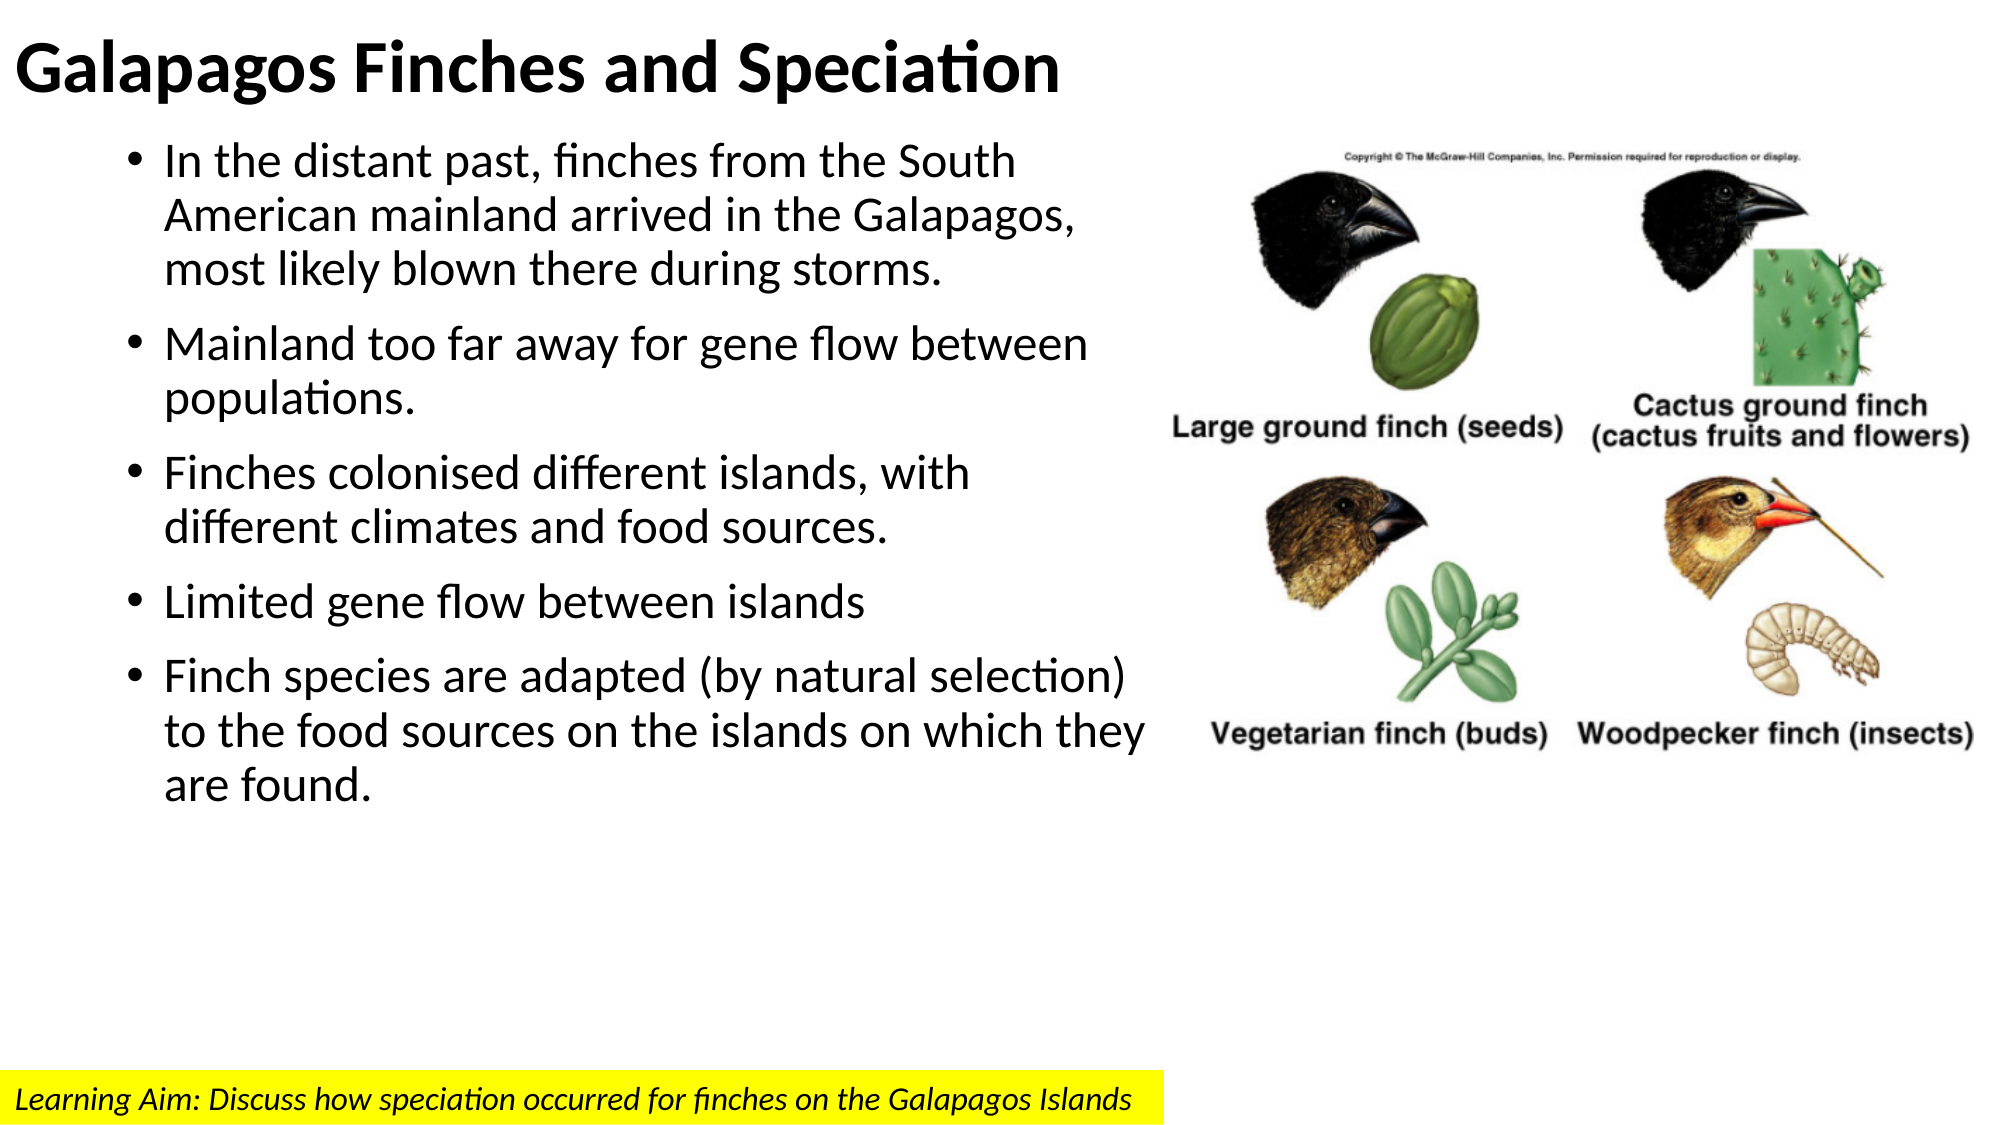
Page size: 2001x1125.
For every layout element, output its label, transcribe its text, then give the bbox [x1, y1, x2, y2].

title Galapagos Finches and Speciation [0, 9, 1725, 128]
picture [1172, 150, 1974, 757]
list In the distant past, finches from the South American mainland arrived in the Galapagos, most likely blown there during storms. Mainland too far away for gene flow between populations. Finches colonised different islands, with different climates and food sources. Limited gene flow between islands Finch species are adapted (by natural selection) to the food sources on the islands on which they are found. [111, 127, 1173, 1005]
text_box Learning Aim: Discuss how speciation occurred for finches on the Galapagos Islands [0, 1070, 1164, 1125]
